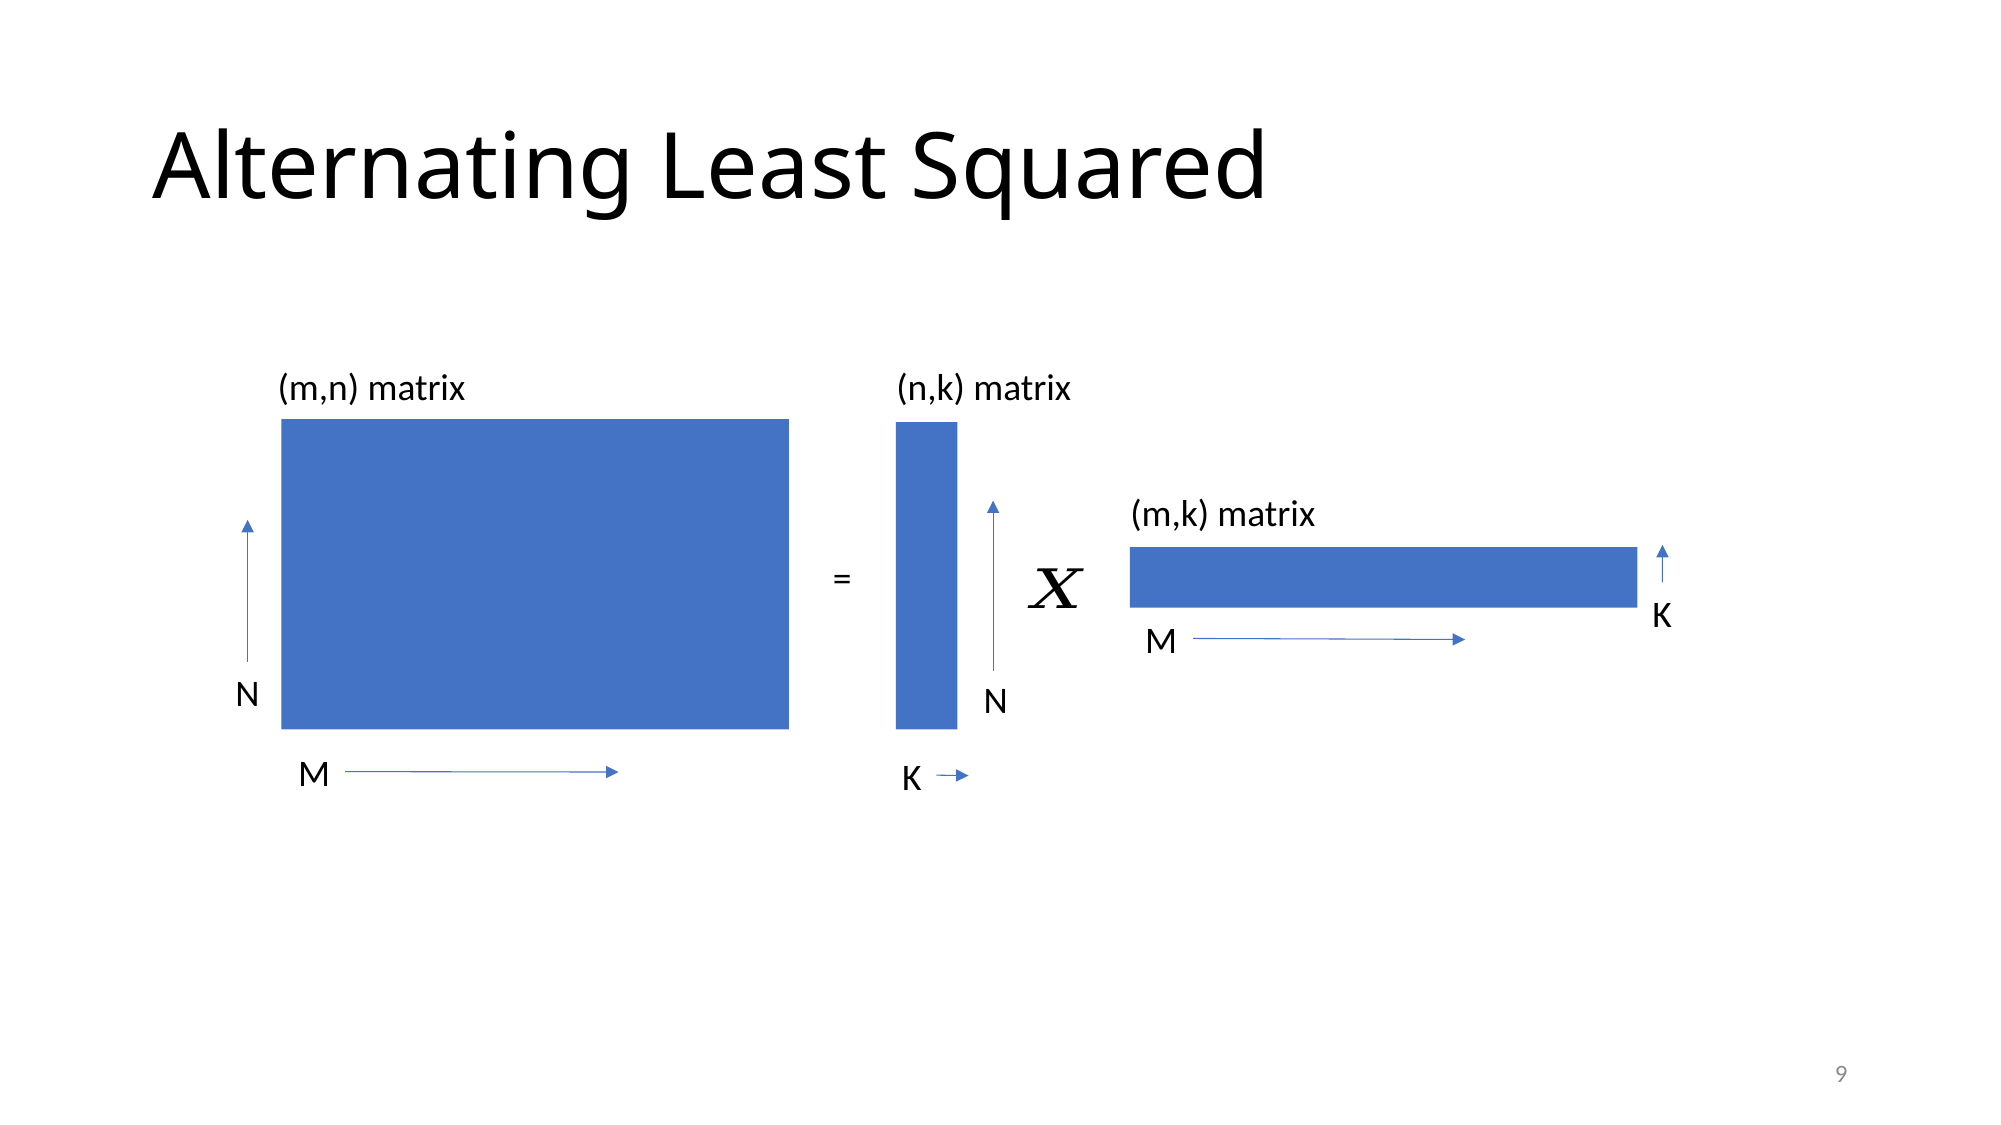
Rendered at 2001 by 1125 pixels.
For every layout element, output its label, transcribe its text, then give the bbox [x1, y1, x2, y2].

text_box N [220, 661, 275, 722]
text_box (n,k) matrix [881, 355, 1087, 416]
text_box (m,k) matrix [1115, 481, 1331, 542]
text_box = [818, 547, 867, 607]
text_box N [968, 668, 1023, 729]
slide_number 9 [1412, 1042, 1863, 1103]
title Alternating Least Squared [137, 59, 1863, 278]
text_box M [1130, 609, 1193, 669]
text_box [280, 418, 790, 730]
text_box K [1637, 582, 1687, 643]
text_box (m,n) matrix [263, 355, 481, 416]
text_box K [887, 745, 937, 805]
text_box M [283, 741, 346, 802]
text_box [1129, 546, 1638, 609]
text_box [895, 421, 958, 730]
